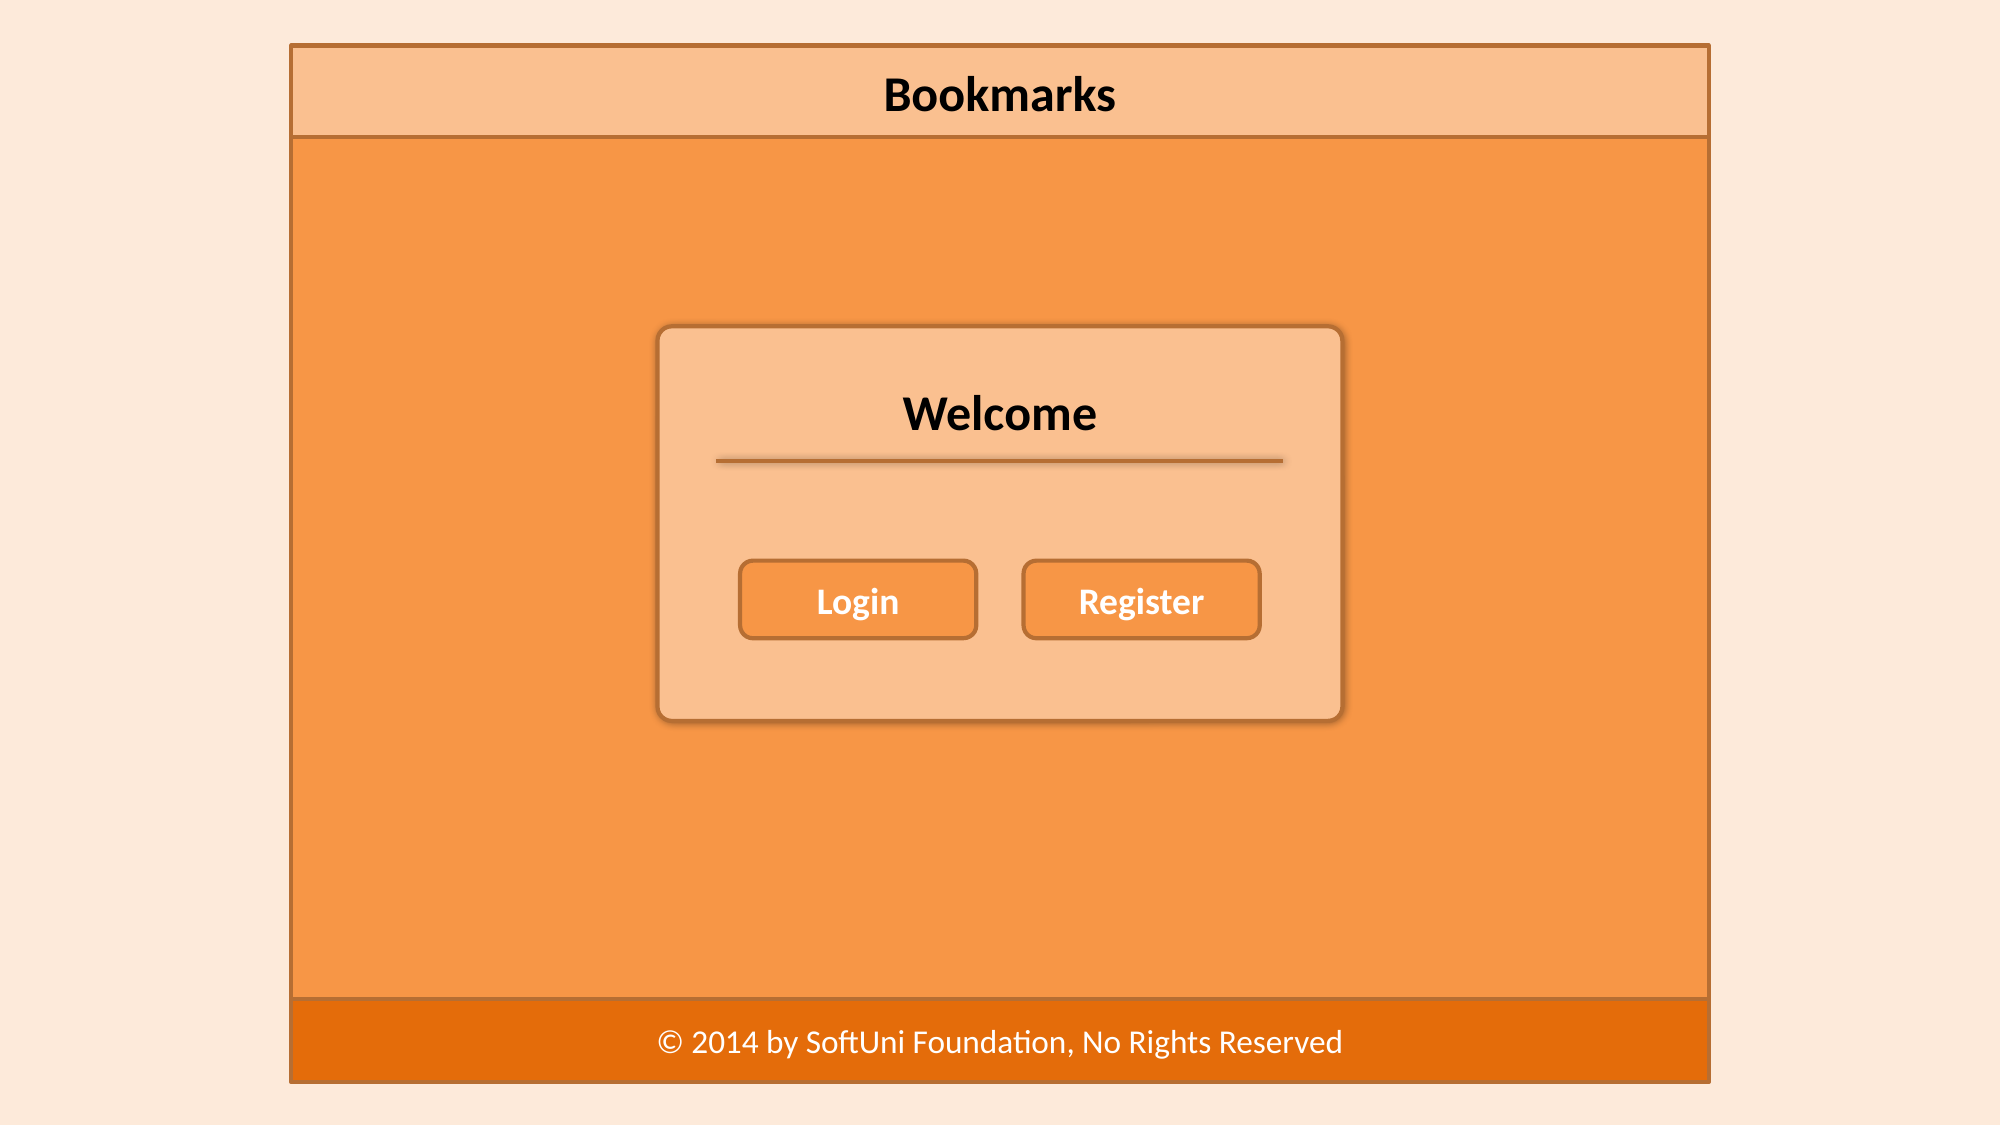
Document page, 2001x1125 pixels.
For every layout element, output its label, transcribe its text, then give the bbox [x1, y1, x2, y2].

text_box Register [1021, 558, 1262, 641]
text_box Welcome [692, 373, 1308, 449]
text_box Login [737, 558, 979, 641]
text_box [289, 139, 1711, 997]
text_box © 2014 by SoftUni Foundation, No Rights Reserved [289, 997, 1711, 1084]
text_box Bookmarks [289, 43, 1711, 139]
text_box [655, 324, 1345, 724]
